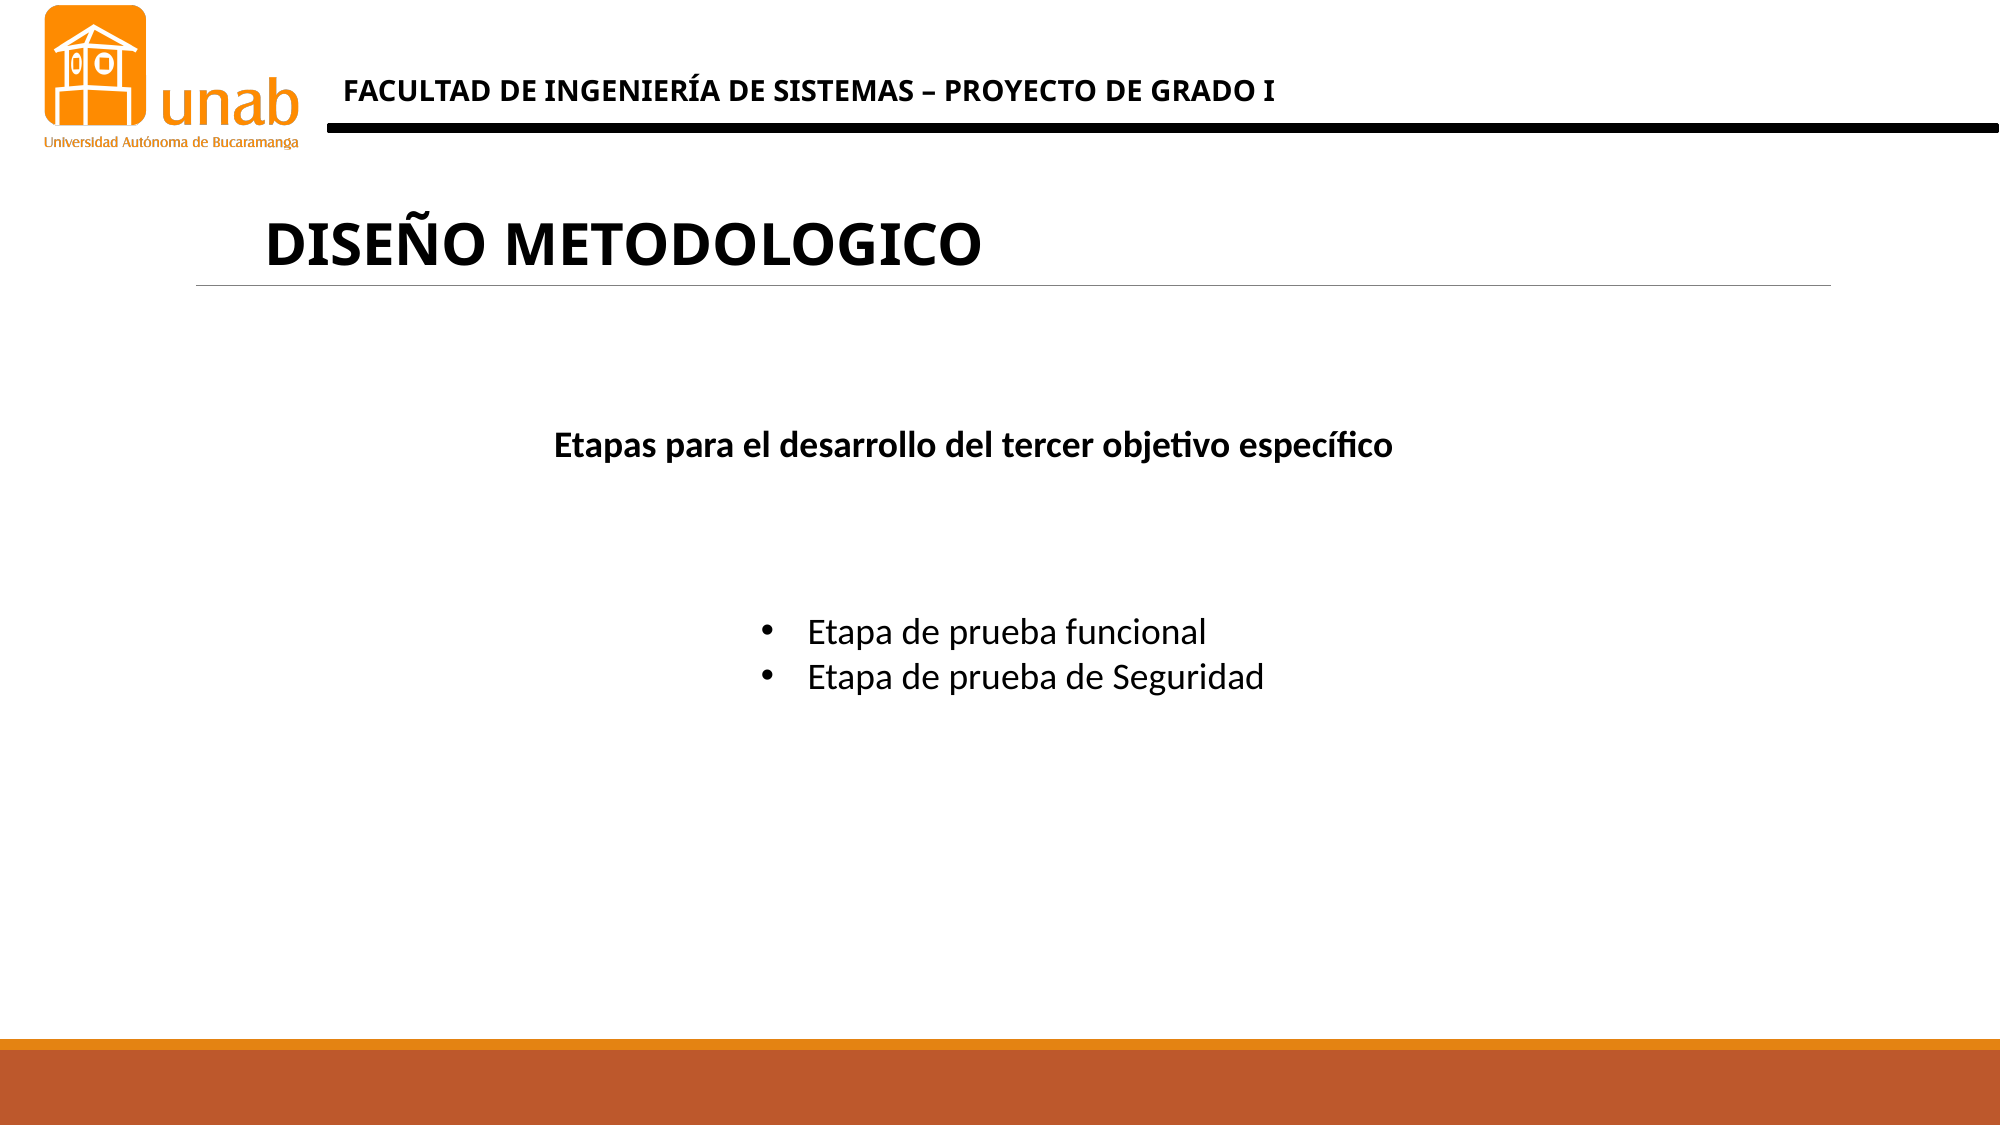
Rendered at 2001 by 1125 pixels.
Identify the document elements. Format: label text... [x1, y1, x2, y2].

text_box Etapas para el desarrollo del tercer objetivo específico [539, 412, 1540, 473]
text_box FACULTAD DE INGENIERÍA DE SISTEMAS – PROYECTO DE GRADO I [328, 65, 2000, 115]
picture [42, 3, 301, 154]
text_box [327, 123, 1999, 133]
text_box Etapa de prueba funcional Etapa de prueba de Seguridad [746, 599, 1385, 705]
text_box DISEÑO METODOLOGICO [195, 200, 1053, 285]
